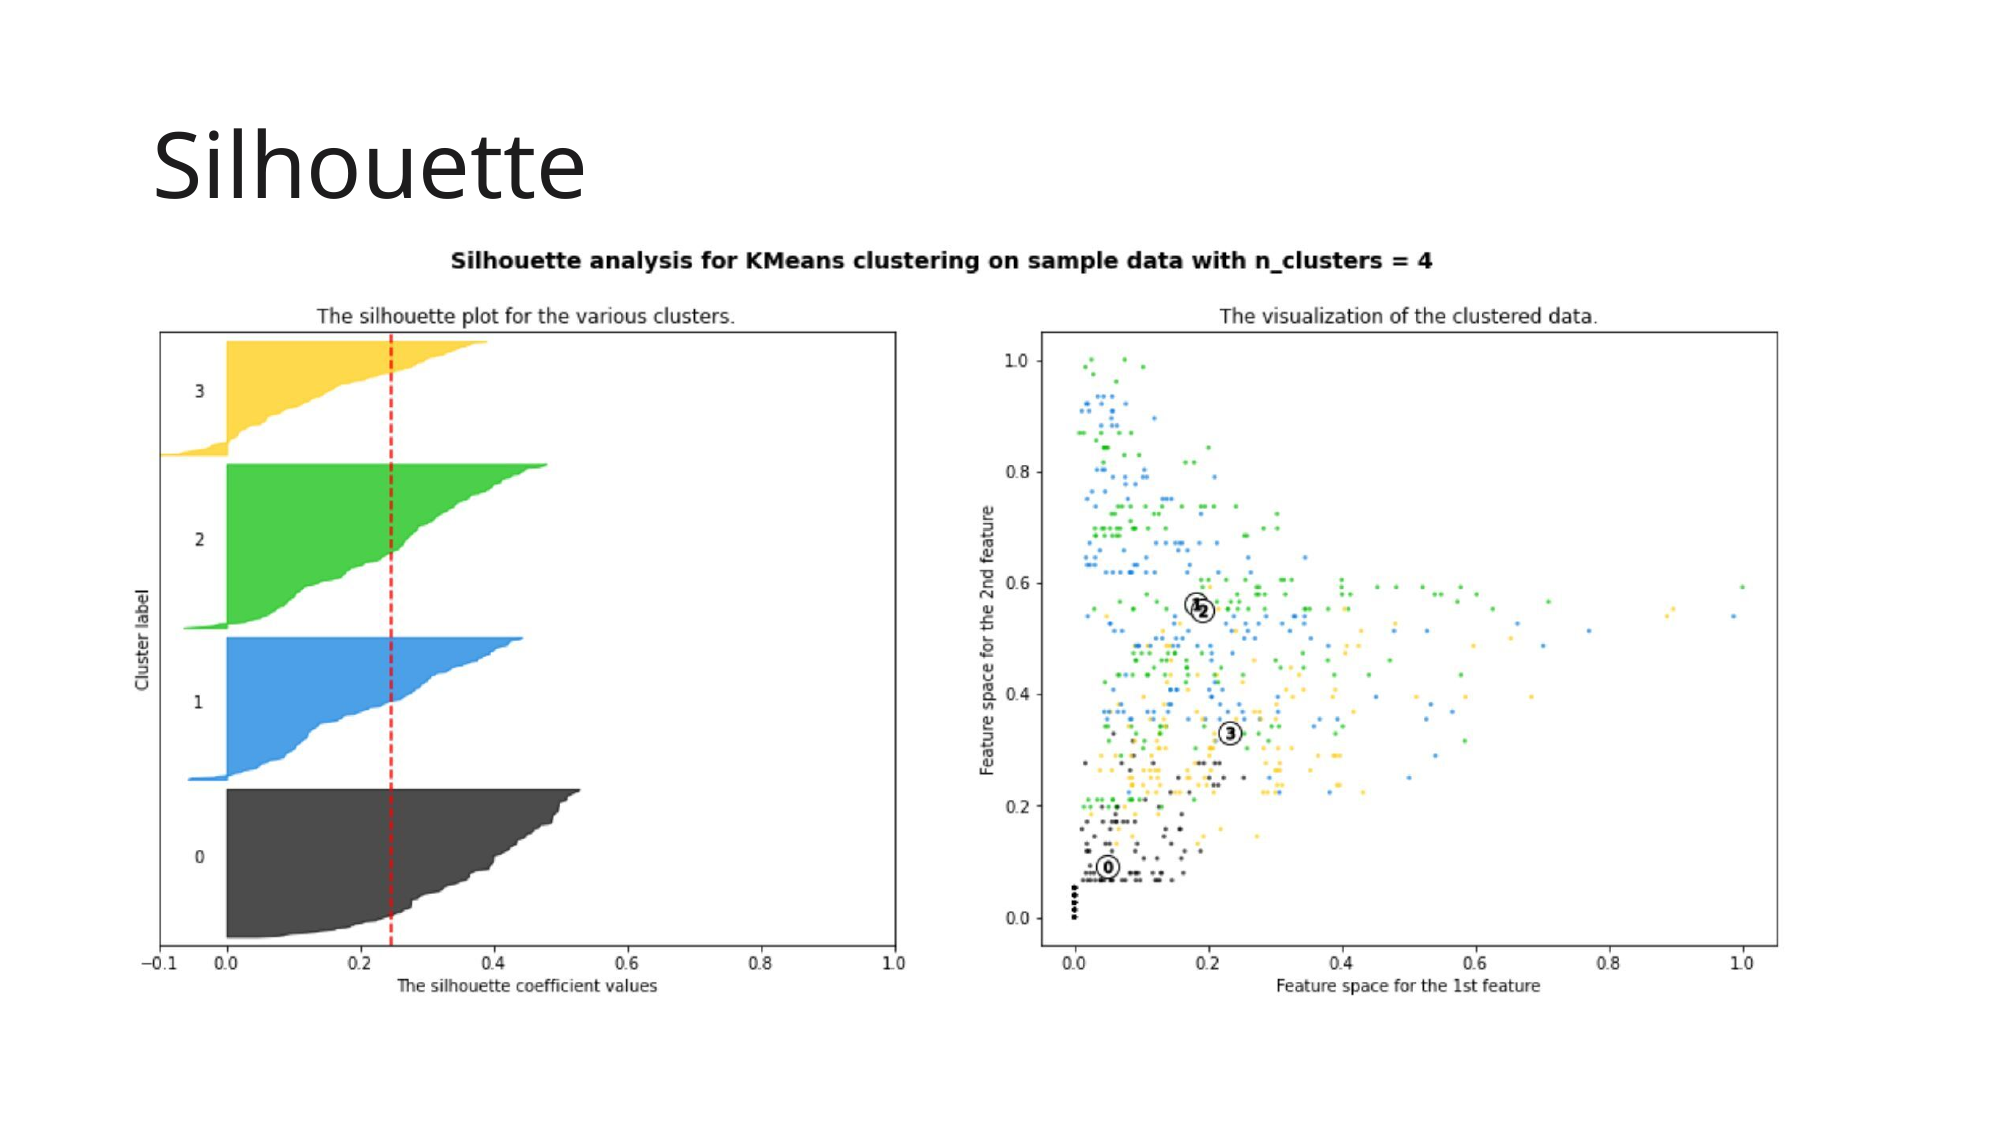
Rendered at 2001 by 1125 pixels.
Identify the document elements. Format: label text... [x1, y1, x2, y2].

title Silhouette [137, 59, 1863, 232]
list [48, 232, 1952, 1014]
